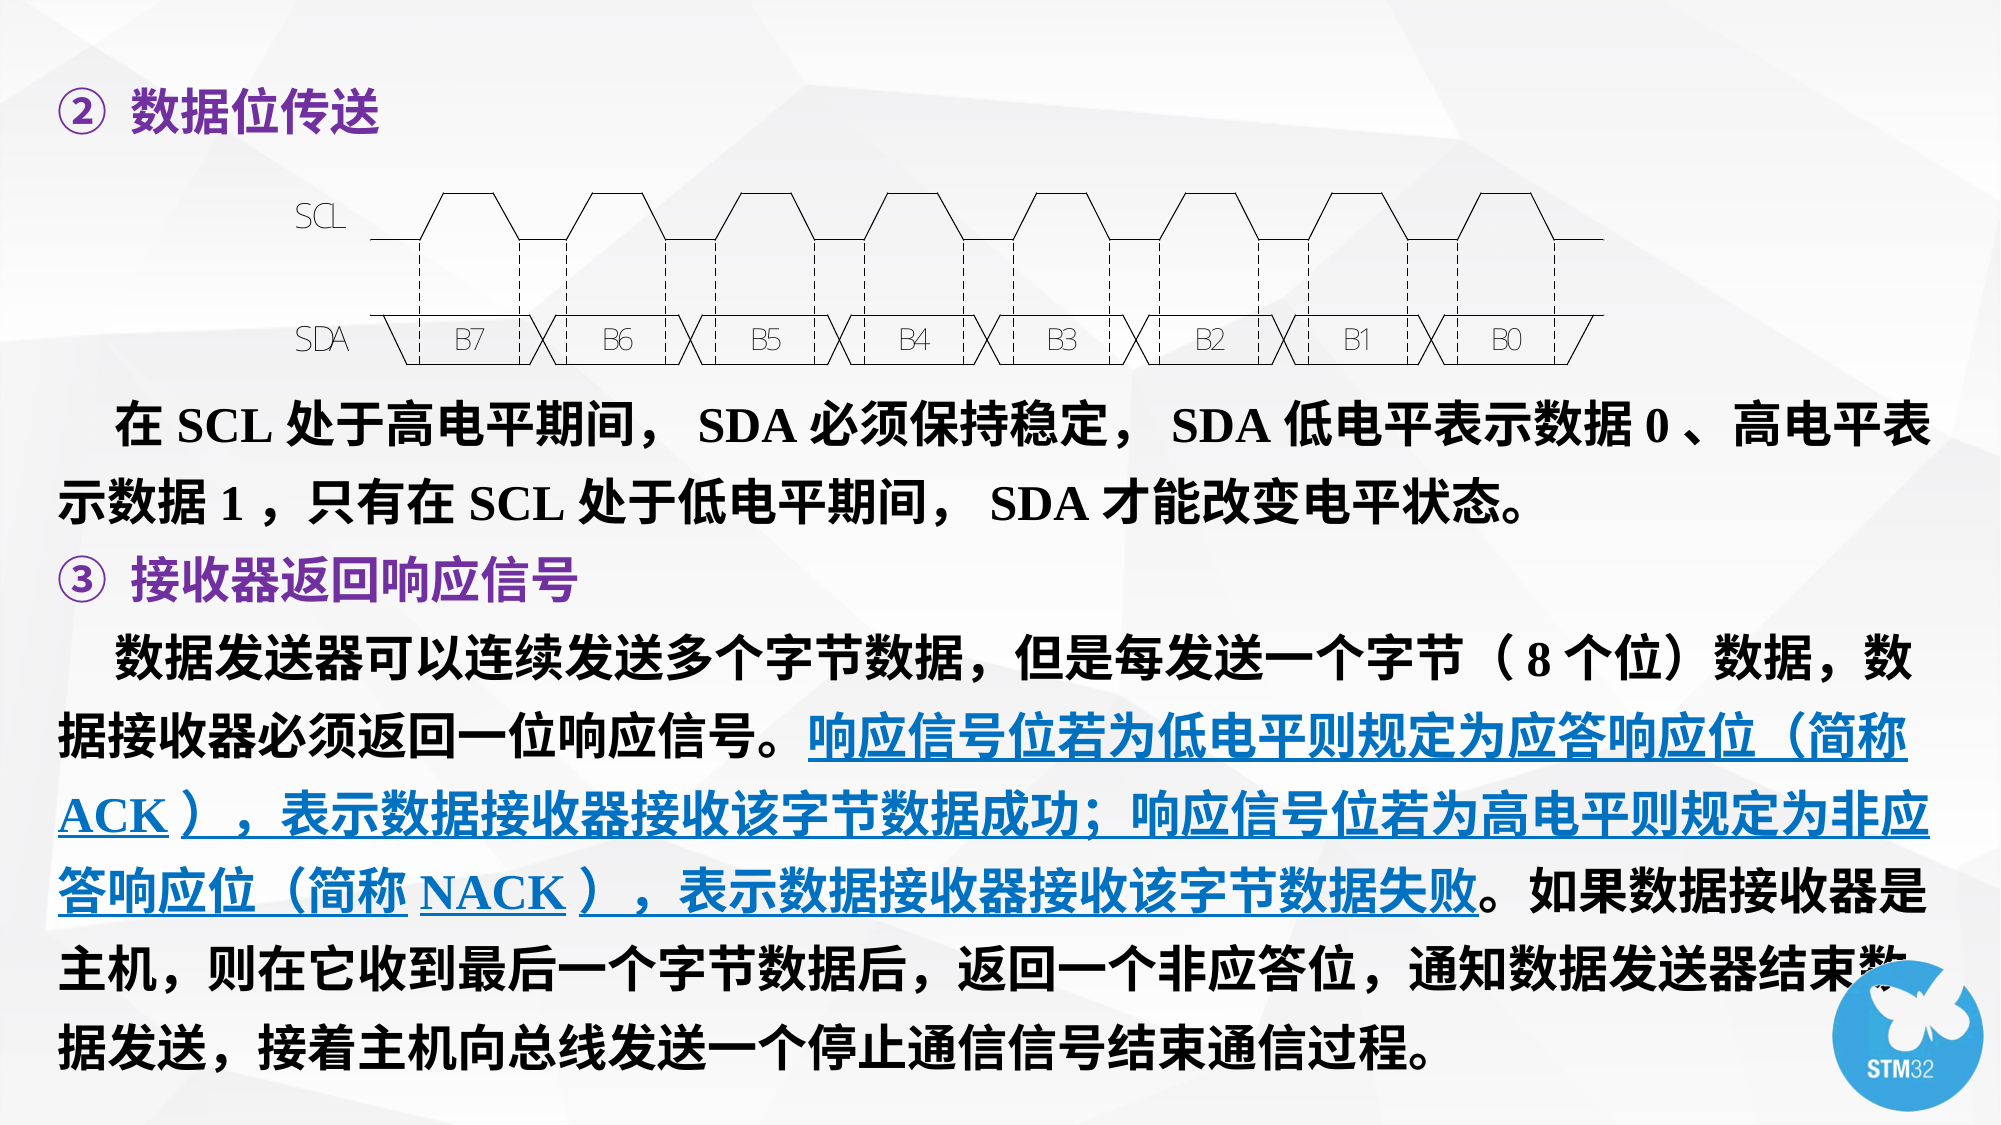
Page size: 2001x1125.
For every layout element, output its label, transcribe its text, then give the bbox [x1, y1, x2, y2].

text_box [263, 148, 1673, 407]
picture [0, 0, 2000, 1125]
text_box ② 数据位传送 在SCL处于高电平期间，SDA必须保持稳定，SDA低电平表示数据0、高电平表示数据1，只有在SCL处于低电平期间，SDA才能改变电平状态。 ③ 接收器返回响应信号 数据发送器可以连续发送多个字节数据，但是每发送一个字节（8个位）数据，数据接收器必须返回一位响应信号。响应信号位若为低电平则规定为应答响应位（简称ACK），表示数据接收器接收该字节数据成功；响应信号位若为高电平则规定为非应答响应位（简称NACK），表示数据接收器接收该字节数据失败。如果数据接收器是主机，则在它收到最后一个字节数据后，返回一个非应答位，通知数据发送器结束数据发送，接着主机向总线发送一个停止通信信号结束通信过程。 [42, 55, 1958, 1084]
